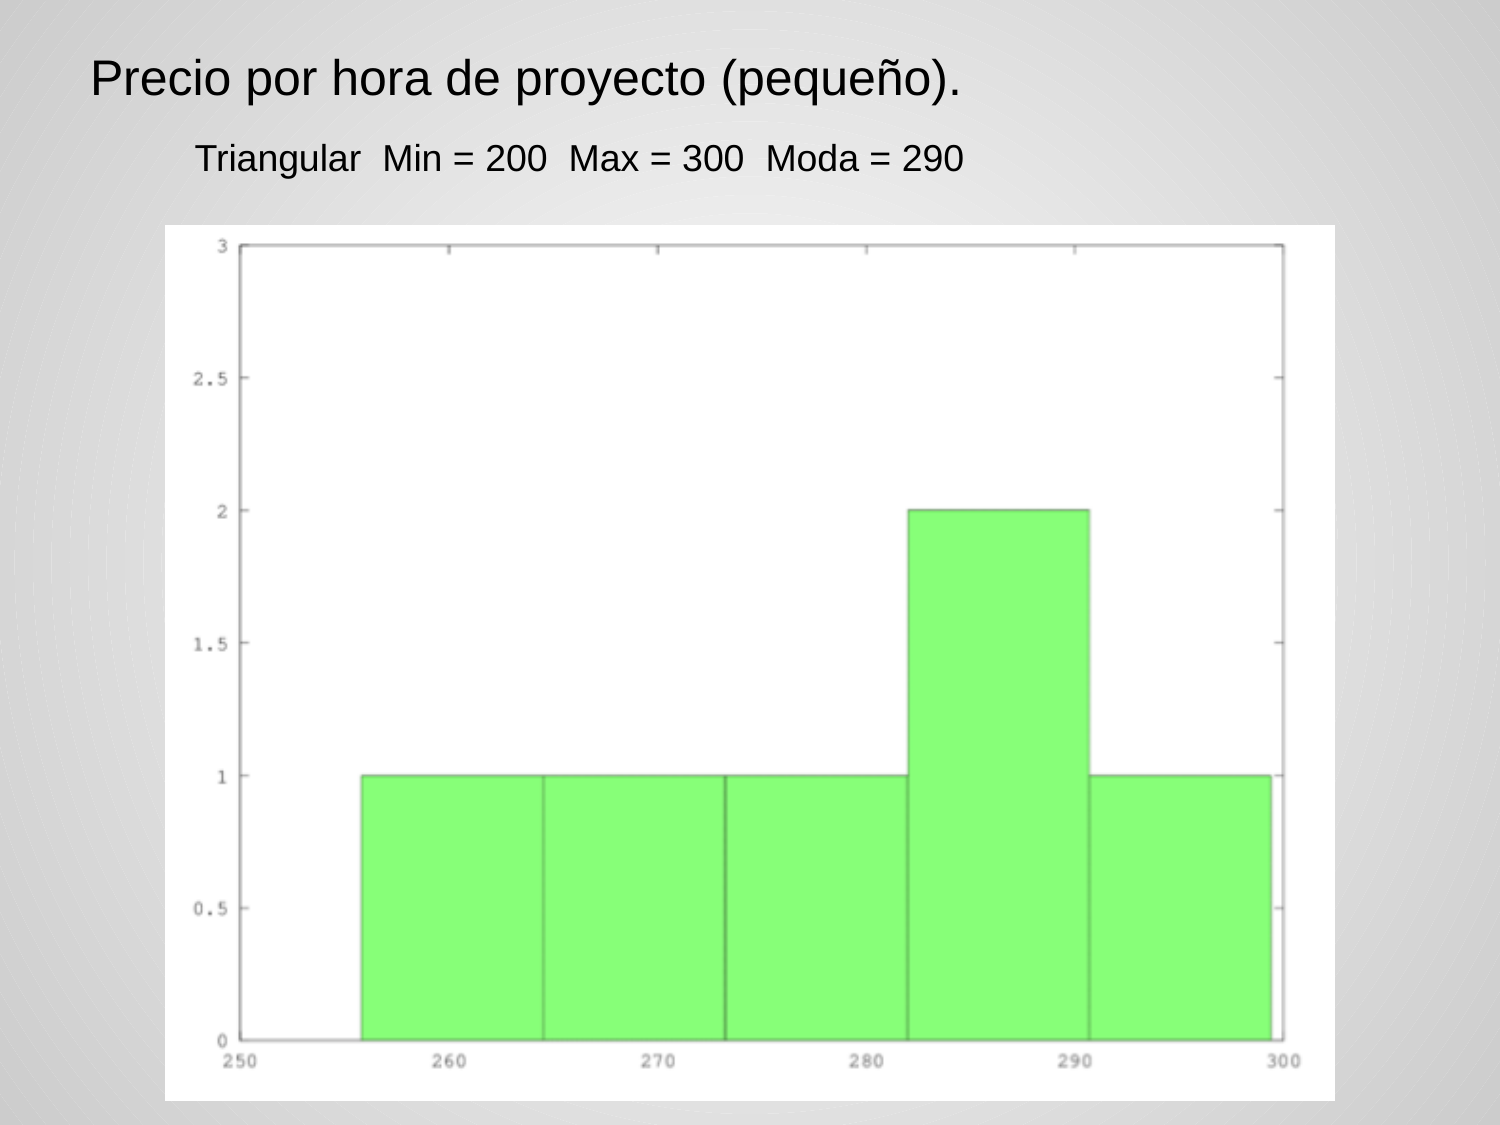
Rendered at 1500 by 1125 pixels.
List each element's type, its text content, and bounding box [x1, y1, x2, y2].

list Precio por hora de proyecto (pequeño). [75, 30, 1425, 122]
text_box Triangular Min = 200 Max = 300 Moda = 290 [179, 126, 980, 222]
picture [165, 224, 1335, 1101]
